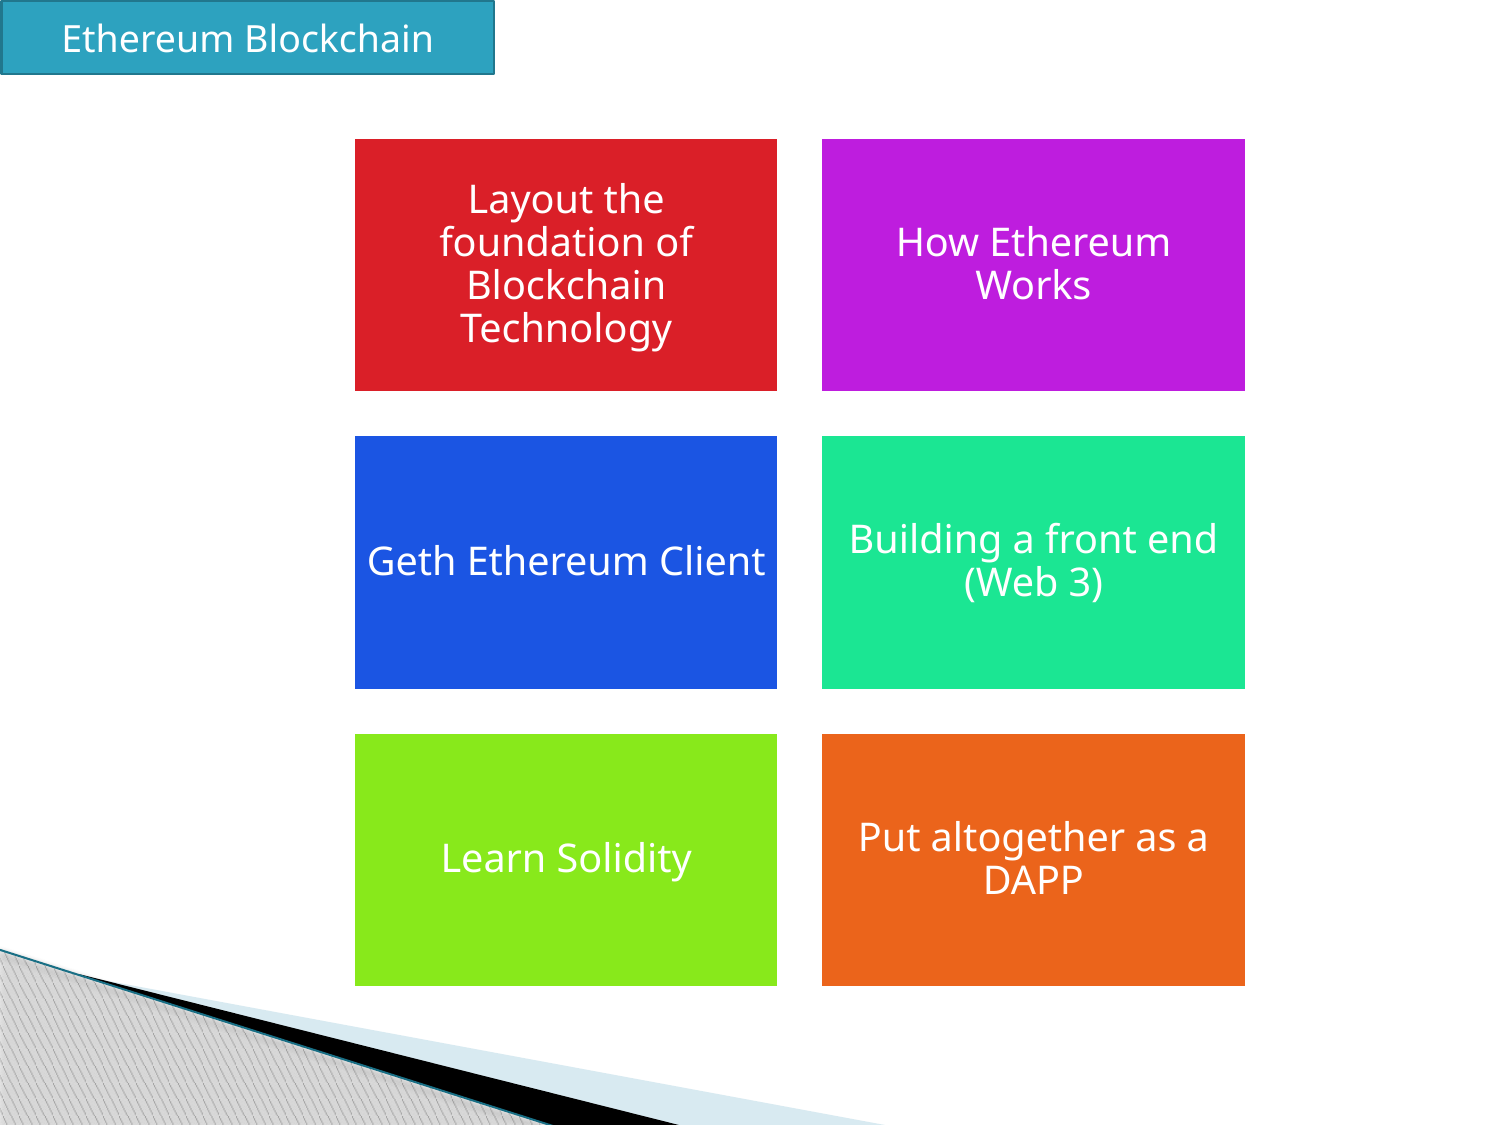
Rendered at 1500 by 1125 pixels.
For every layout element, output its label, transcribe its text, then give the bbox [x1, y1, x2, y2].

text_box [249, 137, 1351, 988]
text_box Ethereum Blockchain [0, 0, 495, 75]
